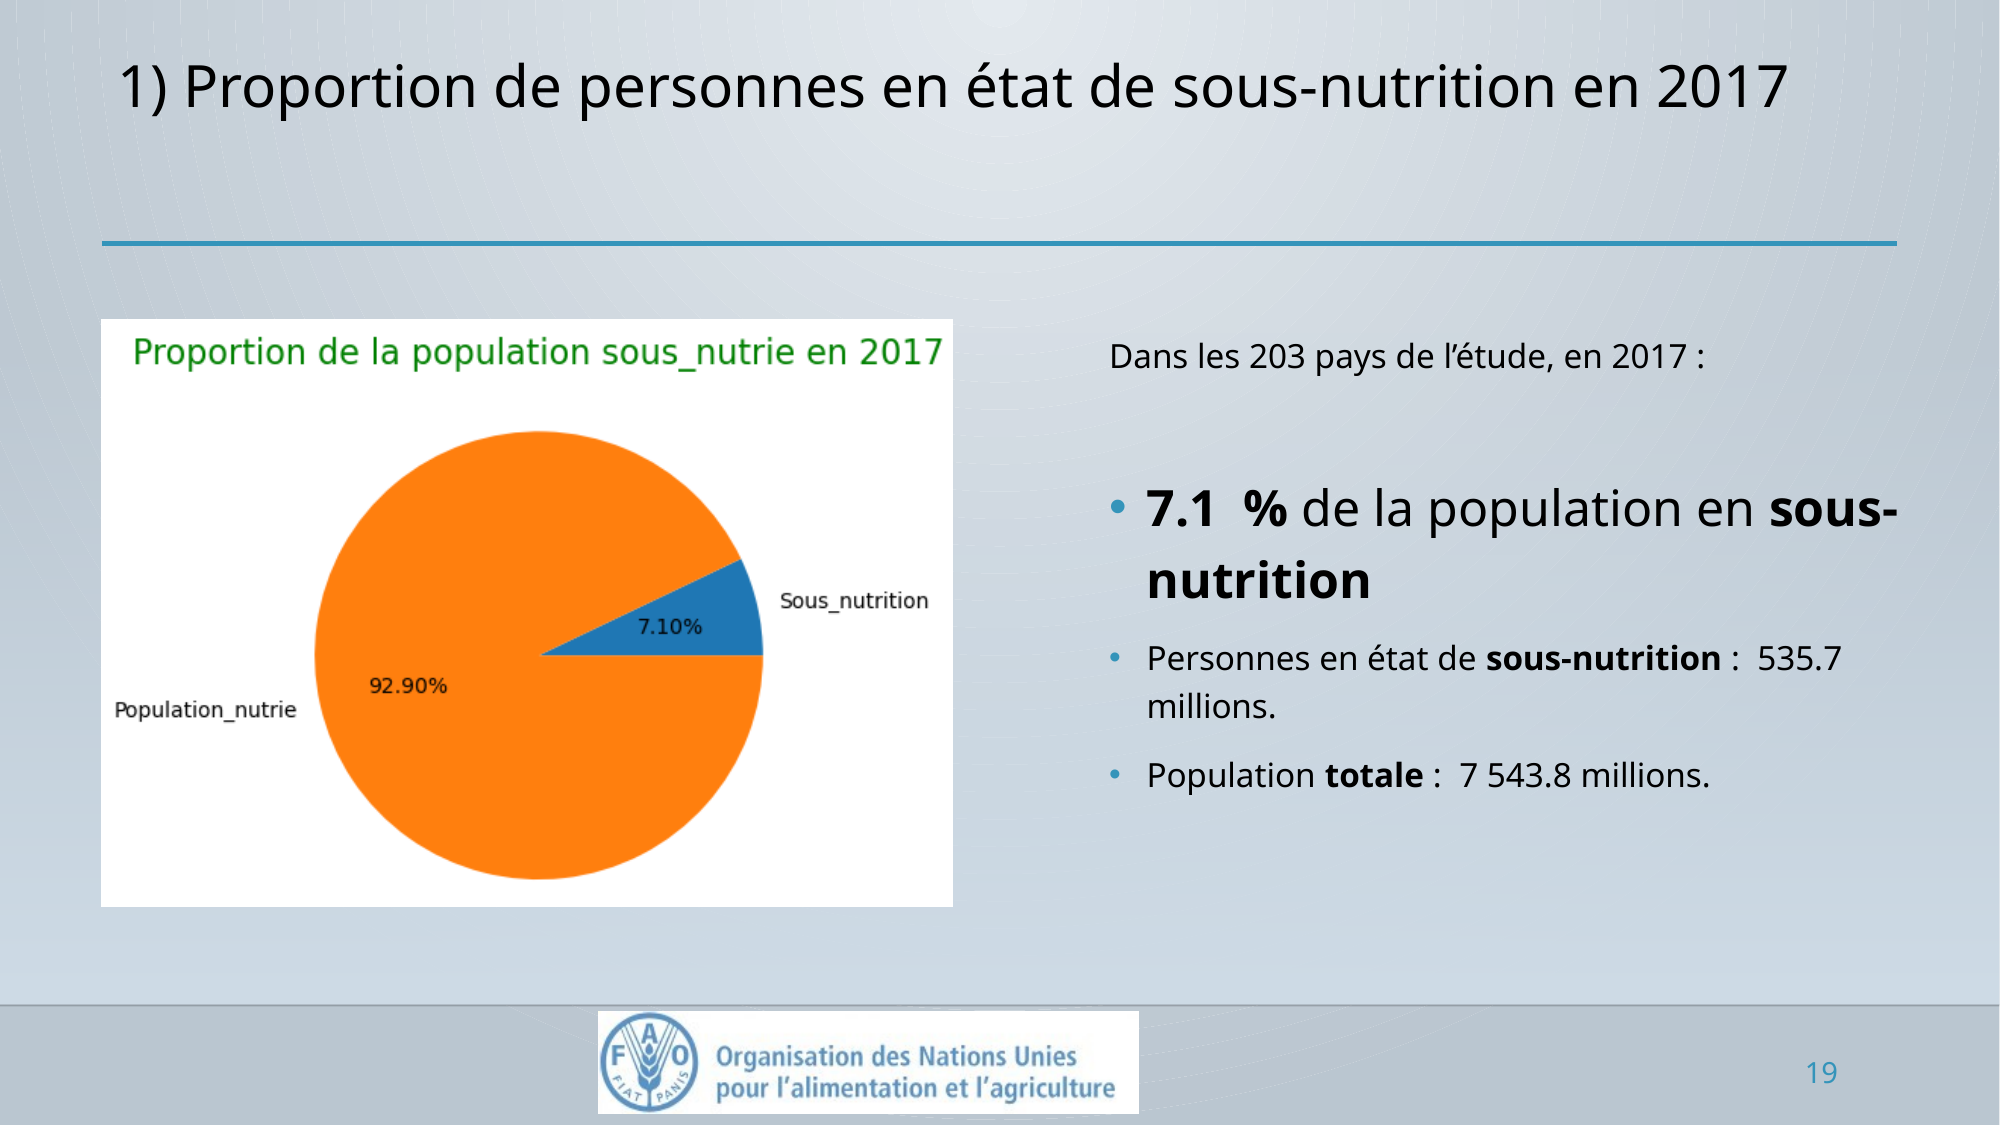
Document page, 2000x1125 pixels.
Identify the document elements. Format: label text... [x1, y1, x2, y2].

list Dans les 203 pays de l’étude, en 2017 : 7.1 % de la population en sous-nutrition Personnes en état de sous-nutrition : 535.7 millions. Population totale : 7 543.8 millions. [1094, 319, 1945, 894]
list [101, 319, 953, 908]
title 1) Proportion de personnes en état de sous-nutrition en 2017 [101, 49, 1898, 222]
slide_number 19 [1720, 1046, 1854, 1114]
picture [598, 1011, 1139, 1114]
